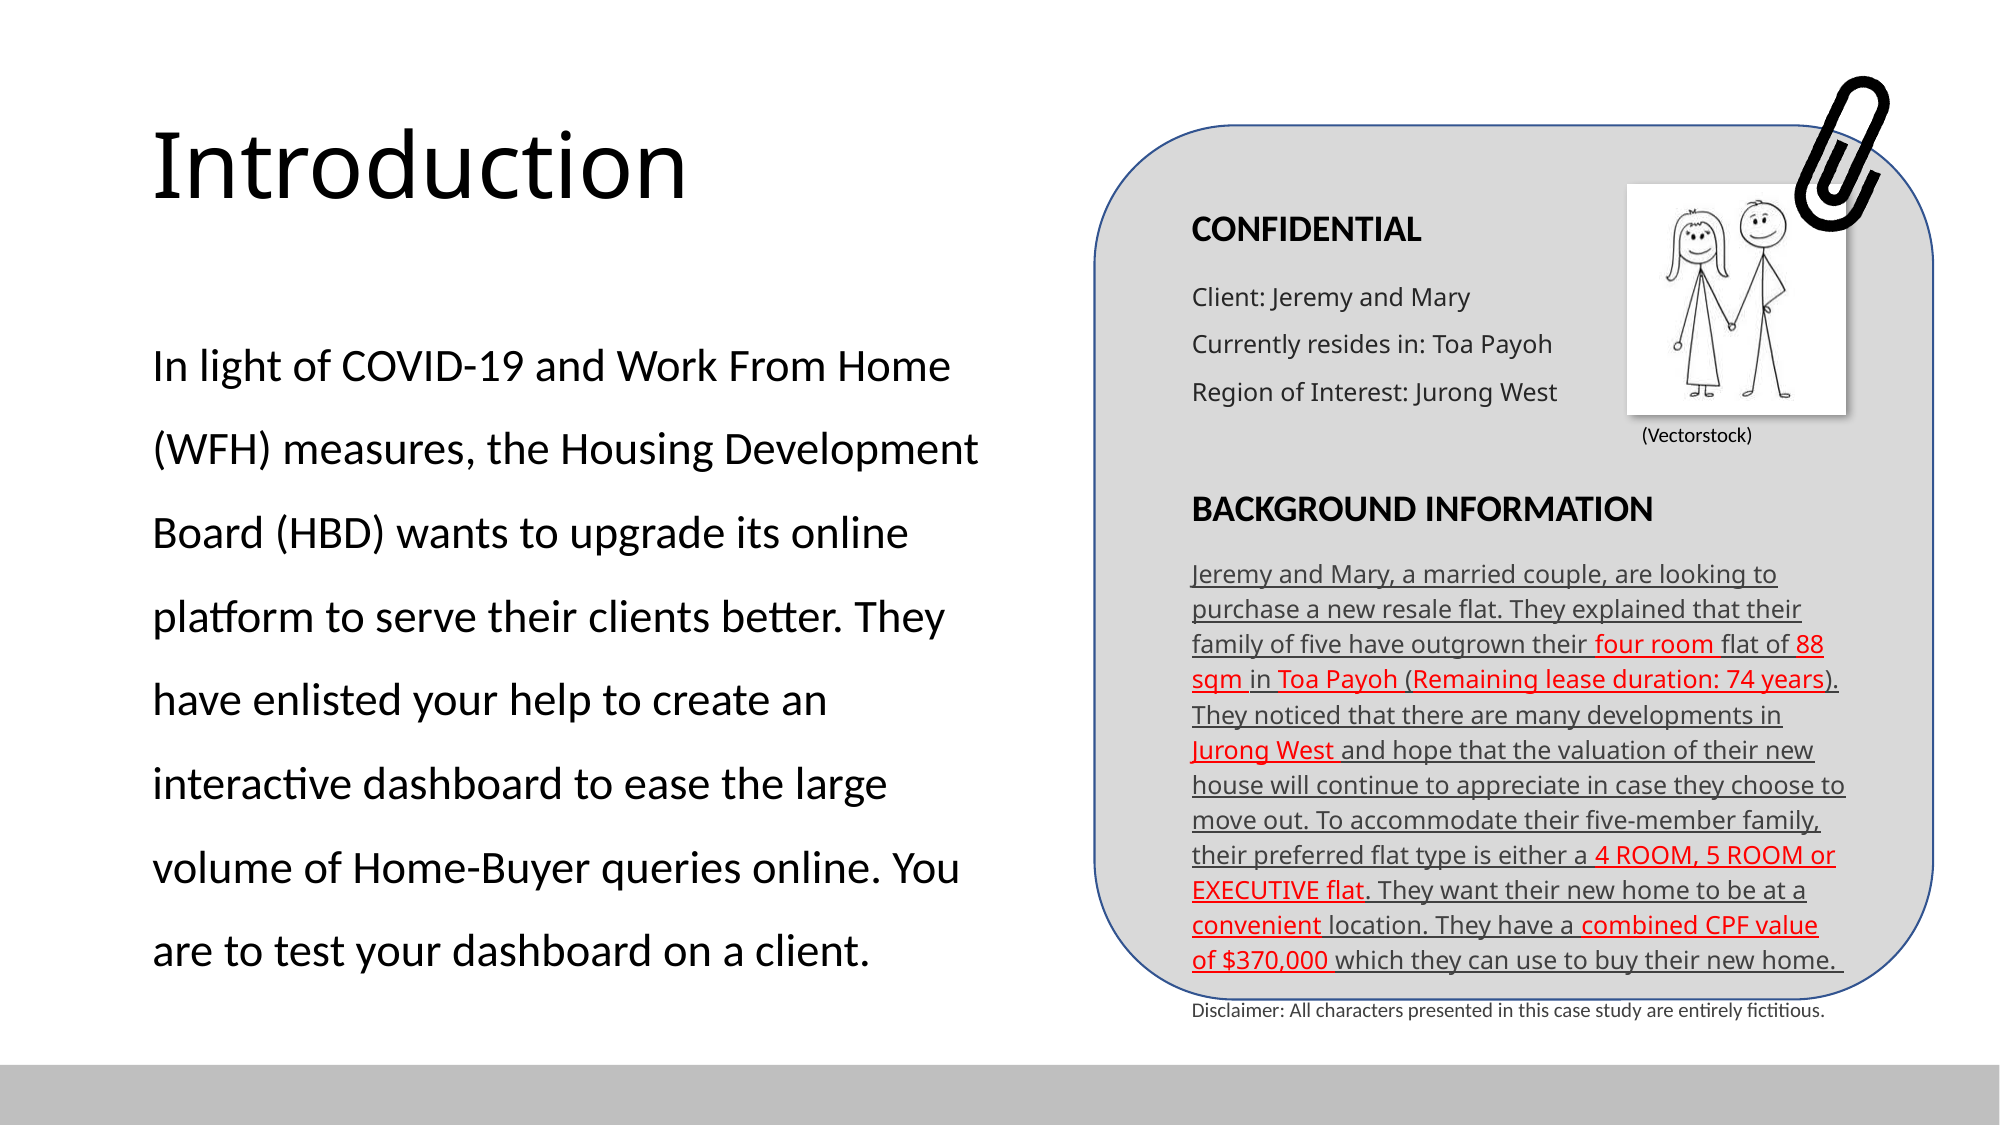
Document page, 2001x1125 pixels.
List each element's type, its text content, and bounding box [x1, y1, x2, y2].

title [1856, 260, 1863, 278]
text_box BACKGROUND INFORMATION Jeremy and Mary, a married couple, are looking to purchase a new resale flat. They explained that their family of five have outgrown their four room flat of 88 sqm in Toa Payoh (Remaining lease duration: 74 years). They noticed that there are many developments in Jurong West and hope that the valuation of their new house will continue to appreciate in case they choose to move out. To accommodate their five-member family, their preferred flat type is either a 4 ROOM, 5 ROOM or EXECUTIVE flat. They want their new home to be at a convenient location. They have a combined CPF value of $370,000 which they can use to buy their new home. Disclaimer: All characters presented in this case study are entirely fictitious. [1177, 476, 1863, 1030]
title Introduction [137, 59, 1791, 278]
text_box Client: Jeremy and Mary Currently resides in: Toa Payoh Region of Interest: Jurong West [1177, 268, 1602, 414]
text_box (Vectorstock) [1626, 415, 1846, 454]
text_box [1093, 247, 1935, 989]
picture [1626, 34, 1971, 415]
list In light of COVID-19 and Work From Home (WFH) measures, the Housing Development Board (HBD) wants to upgrade its online platform to serve their clients better. They have enlisted your help to create an interactive dashboard to ease the large volume of Home-Buyer queries online. You are to test your dashboard on a client. [137, 299, 1000, 1014]
text_box CONFIDENTIAL [1177, 196, 1590, 256]
